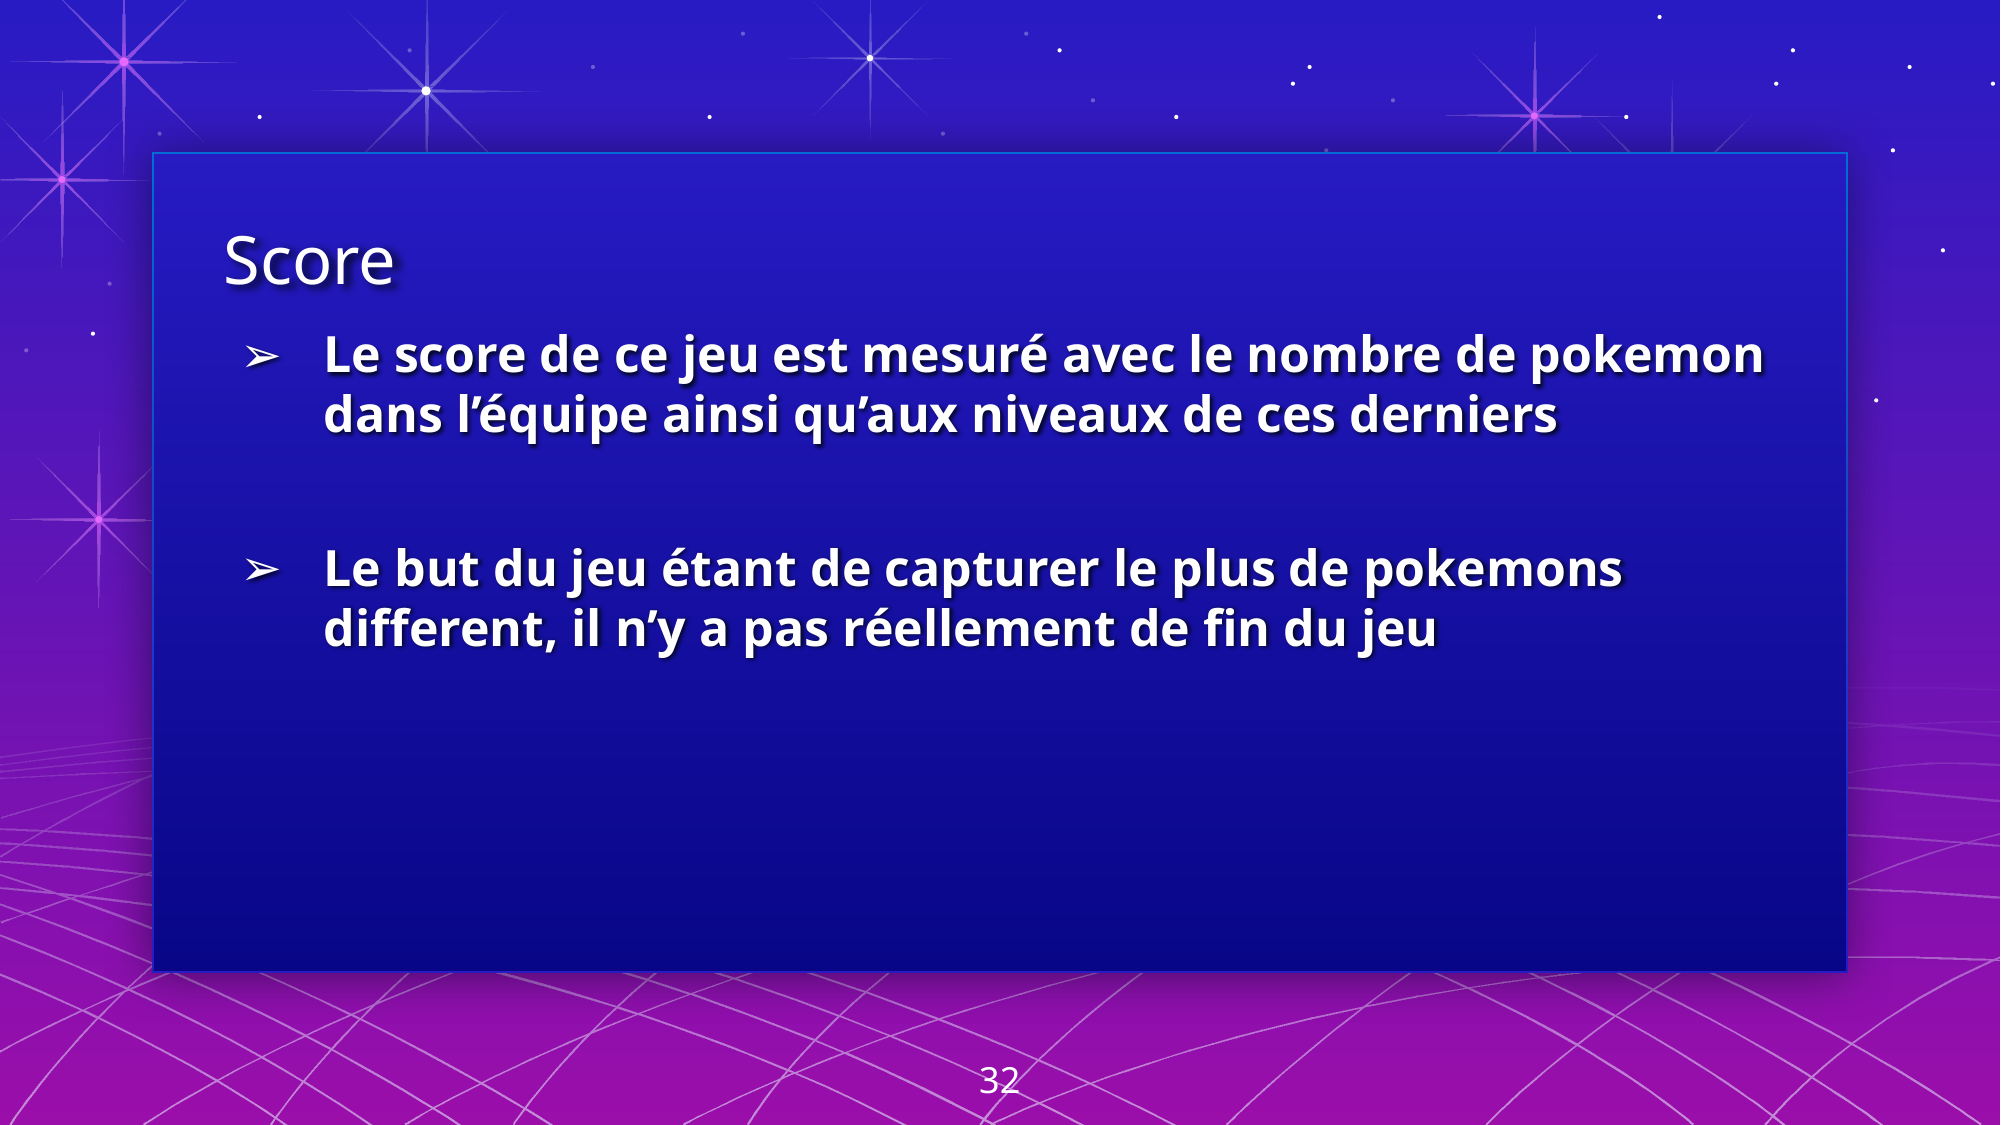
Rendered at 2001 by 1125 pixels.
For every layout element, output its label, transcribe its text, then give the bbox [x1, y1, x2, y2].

title Score [223, 220, 1777, 299]
slide_number 32 [939, 1038, 1060, 1125]
list Le score de ce jeu est mesuré avec le nombre de pokemon dans l’équipe ainsi qu’aux niveaux de ces derniers Le but du jeu étant de capturer le plus de pokemons different, il n’y a pas réellement de fin du jeu [223, 322, 1777, 923]
